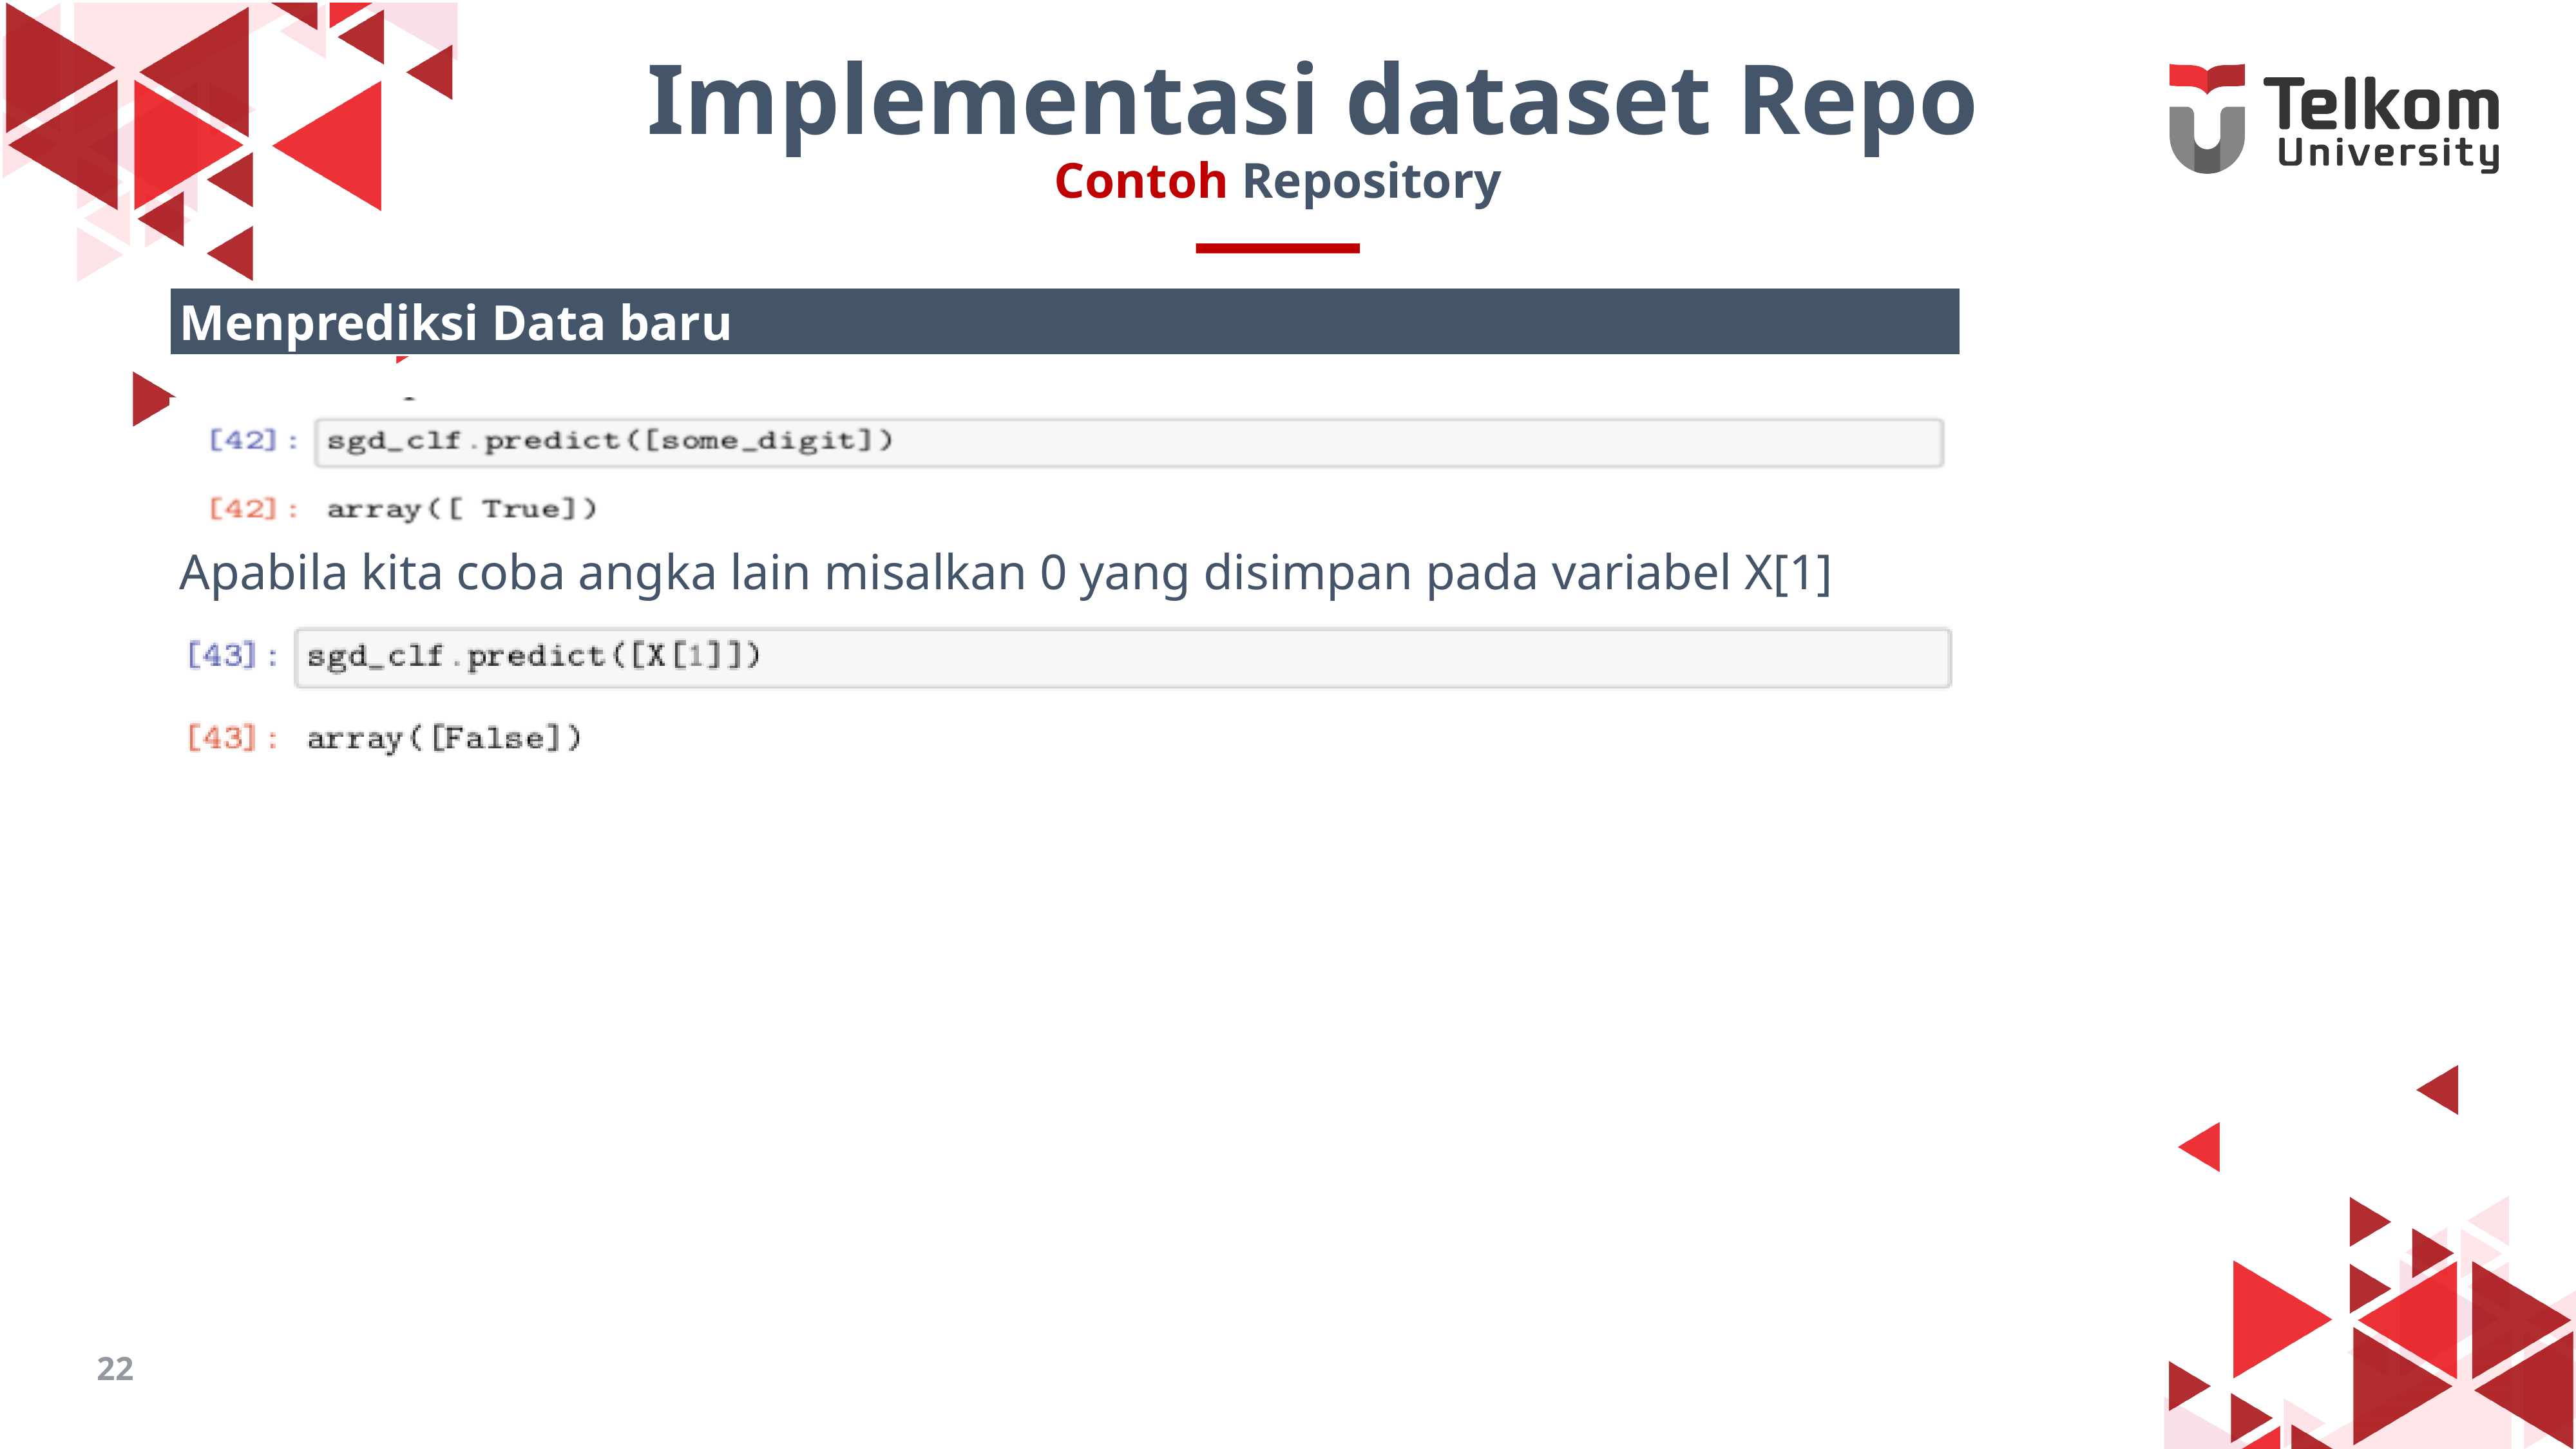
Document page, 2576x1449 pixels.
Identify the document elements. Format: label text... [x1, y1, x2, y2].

picture [2126, 1018, 2576, 1449]
text_box Contoh Repository [758, 145, 1798, 213]
text_box [1196, 243, 1360, 254]
text_box Implementasi dataset Repo [637, 32, 1989, 158]
picture [3, 3, 1961, 536]
picture [2170, 64, 2499, 174]
picture [169, 609, 1961, 779]
text_box Menprediksi Data baru [169, 287, 1961, 356]
text_box Apabila kita coba angka lain misalkan 0 yang disimpan pada variabel X[1] [169, 536, 1961, 604]
slide_number 22 [77, 1332, 224, 1409]
